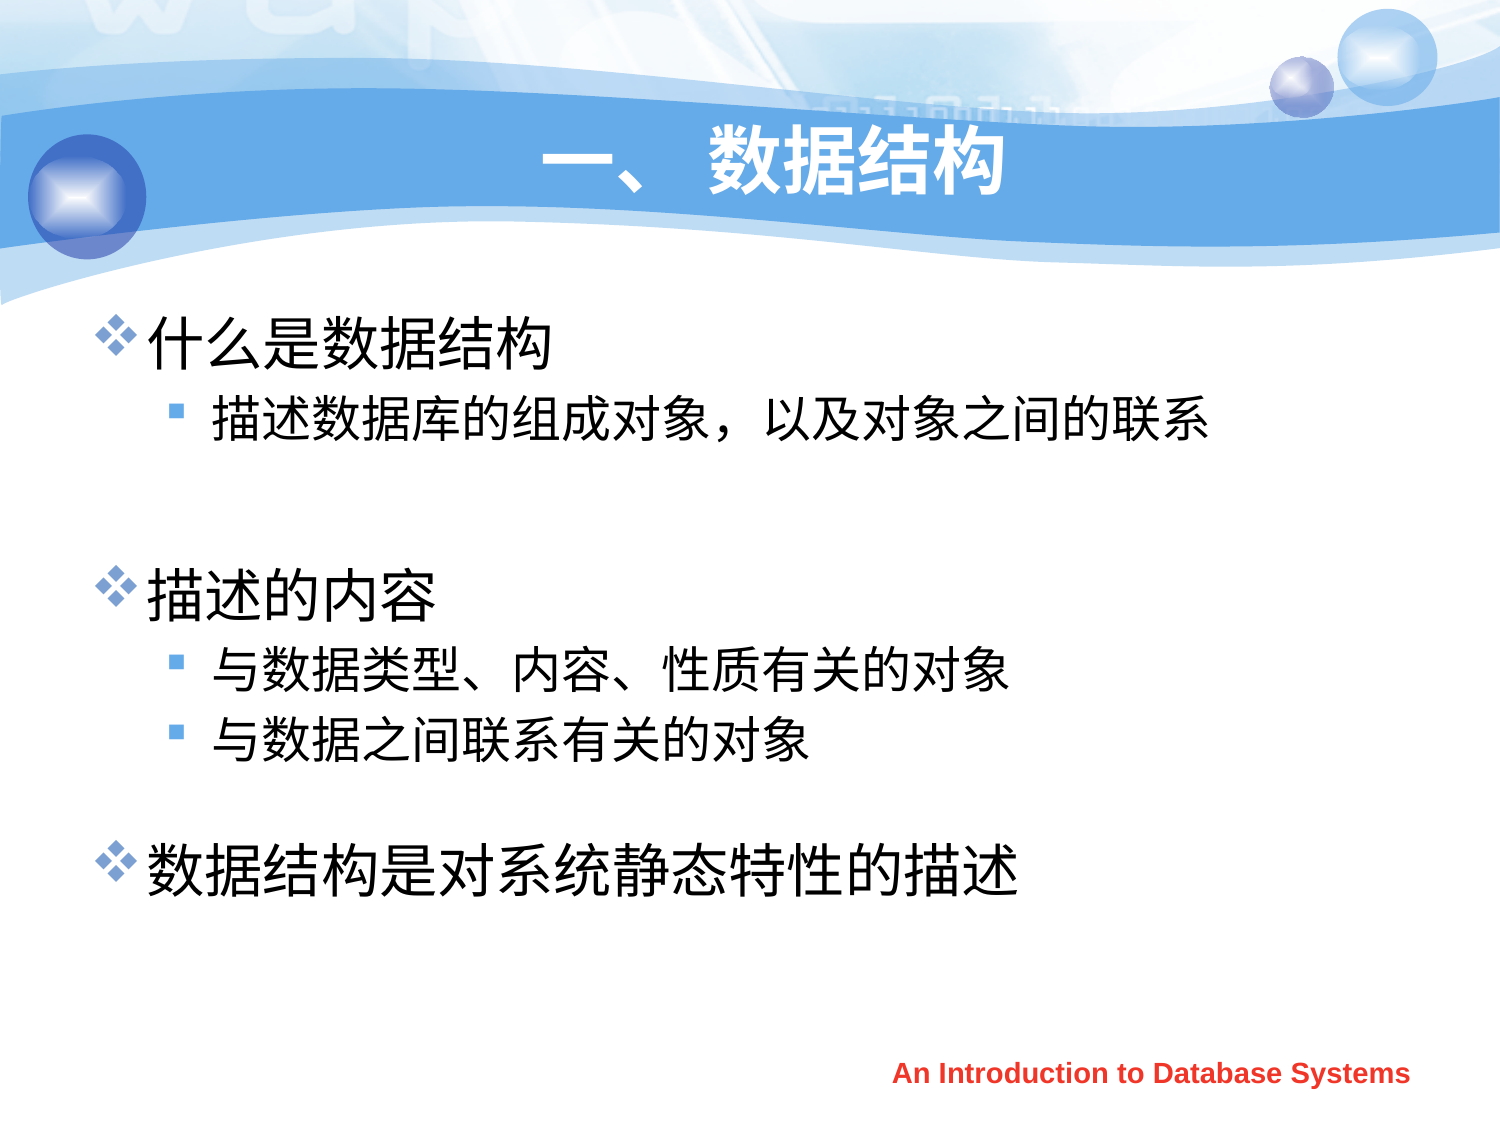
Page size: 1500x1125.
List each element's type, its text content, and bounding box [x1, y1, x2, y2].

footer An Introduction to Database Systems [856, 1046, 1447, 1100]
title 一、 数据结构 [150, 112, 1363, 205]
picture [0, 0, 1500, 112]
list 什么是数据结构 描述数据库的组成对象，以及对象之间的联系 描述的内容 与数据类型、内容、性质有关的对象 与数据之间联系有关的对象 数据结构是对系统静态特性的描述 [75, 299, 1425, 1038]
